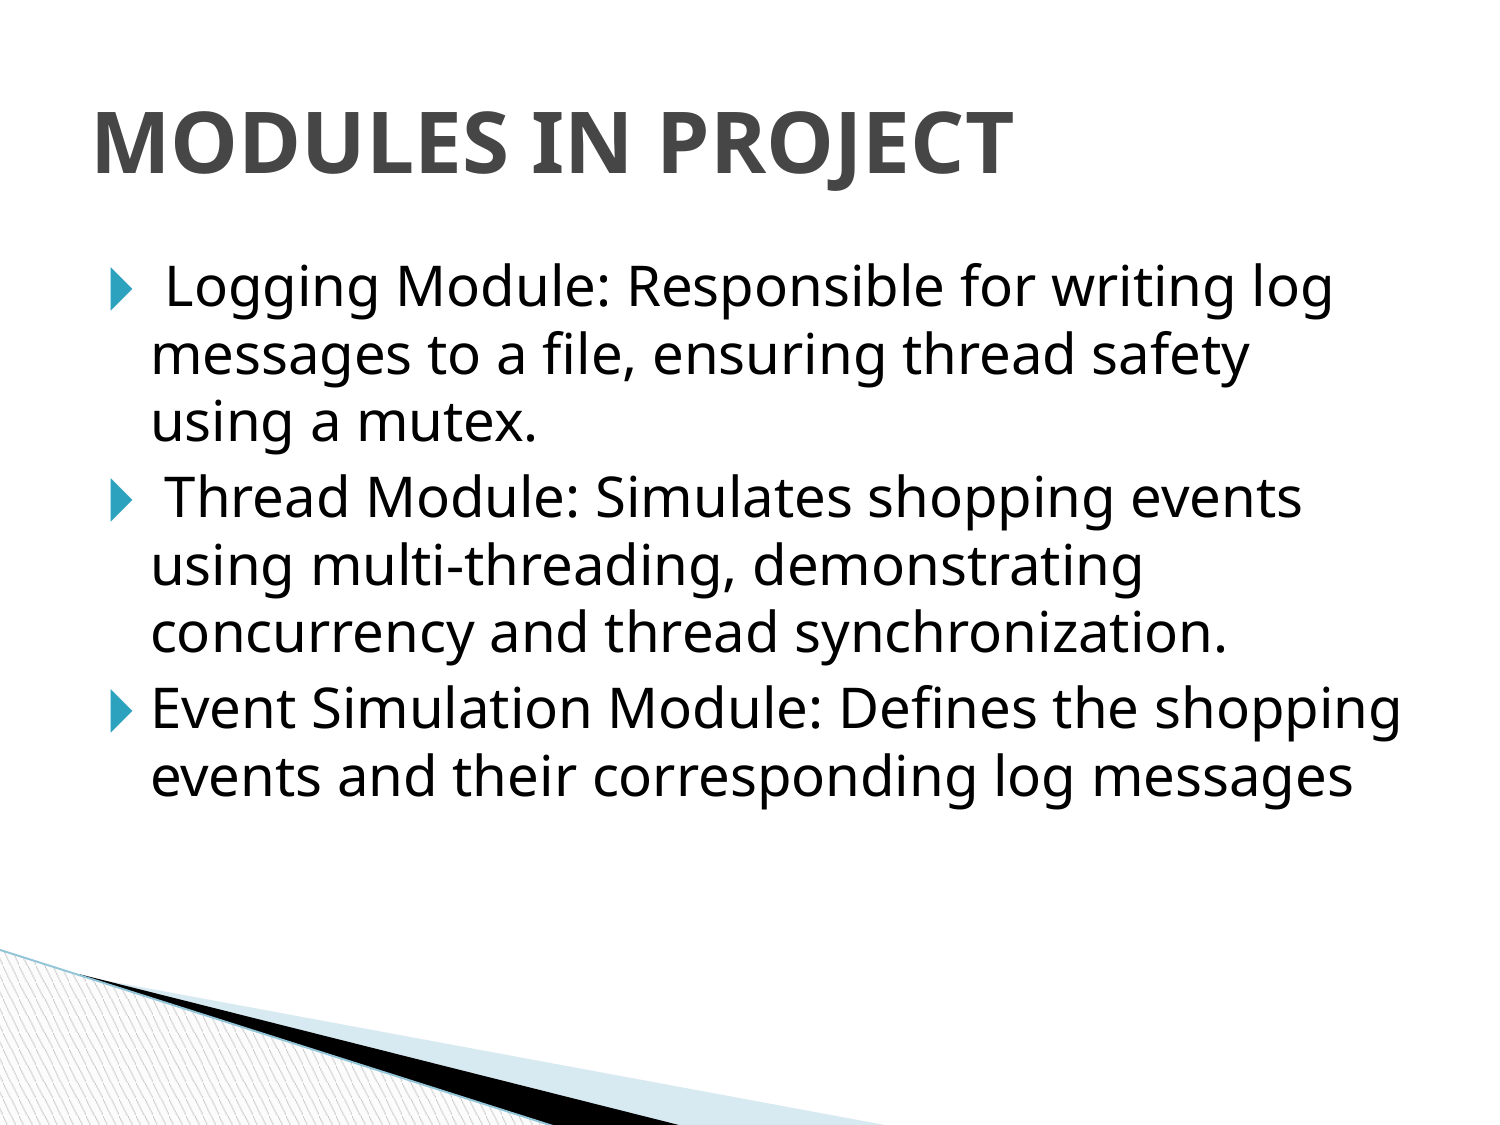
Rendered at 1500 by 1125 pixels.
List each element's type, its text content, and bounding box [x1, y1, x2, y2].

title MODULES IN PROJECT [75, 45, 1425, 233]
list Logging Module: Responsible for writing log messages to a file, ensuring thread safety using a mutex. Thread Module: Simulates shopping events using multi-threading, demonstrating concurrency and thread synchronization. Event Simulation Module: Defines the shopping events and their corresponding log messages [75, 243, 1425, 986]
